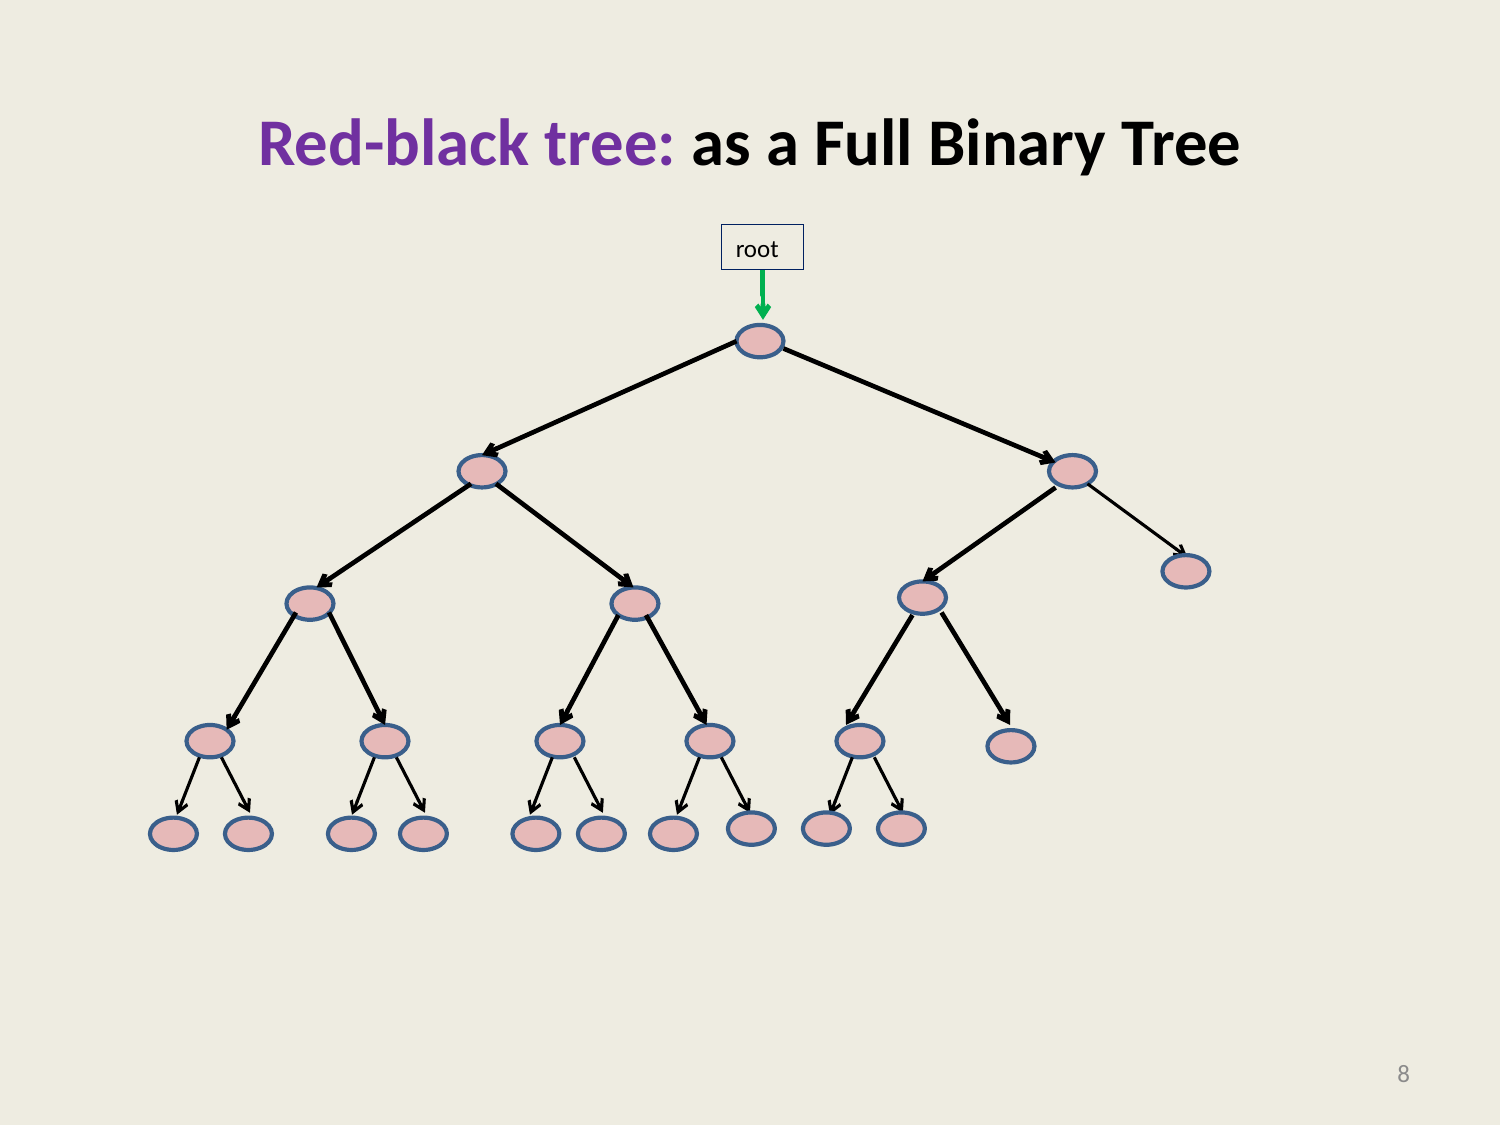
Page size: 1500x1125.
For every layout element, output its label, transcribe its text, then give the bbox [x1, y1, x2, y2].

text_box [176, 483, 1188, 815]
text_box [325, 823, 378, 853]
text_box [800, 823, 852, 847]
text_box [397, 823, 449, 853]
text_box [147, 815, 200, 853]
text_box [575, 823, 627, 853]
list [75, 262, 1425, 1005]
slide_number 8 [1074, 1042, 1425, 1103]
text_box [1192, 553, 1212, 590]
title Red-black tree: as a Full Binary Tree [75, 45, 1425, 233]
text_box [725, 823, 777, 847]
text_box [186, 224, 1097, 482]
text_box [510, 823, 562, 853]
text_box [875, 823, 927, 847]
text_box [222, 823, 275, 853]
text_box [647, 823, 700, 853]
